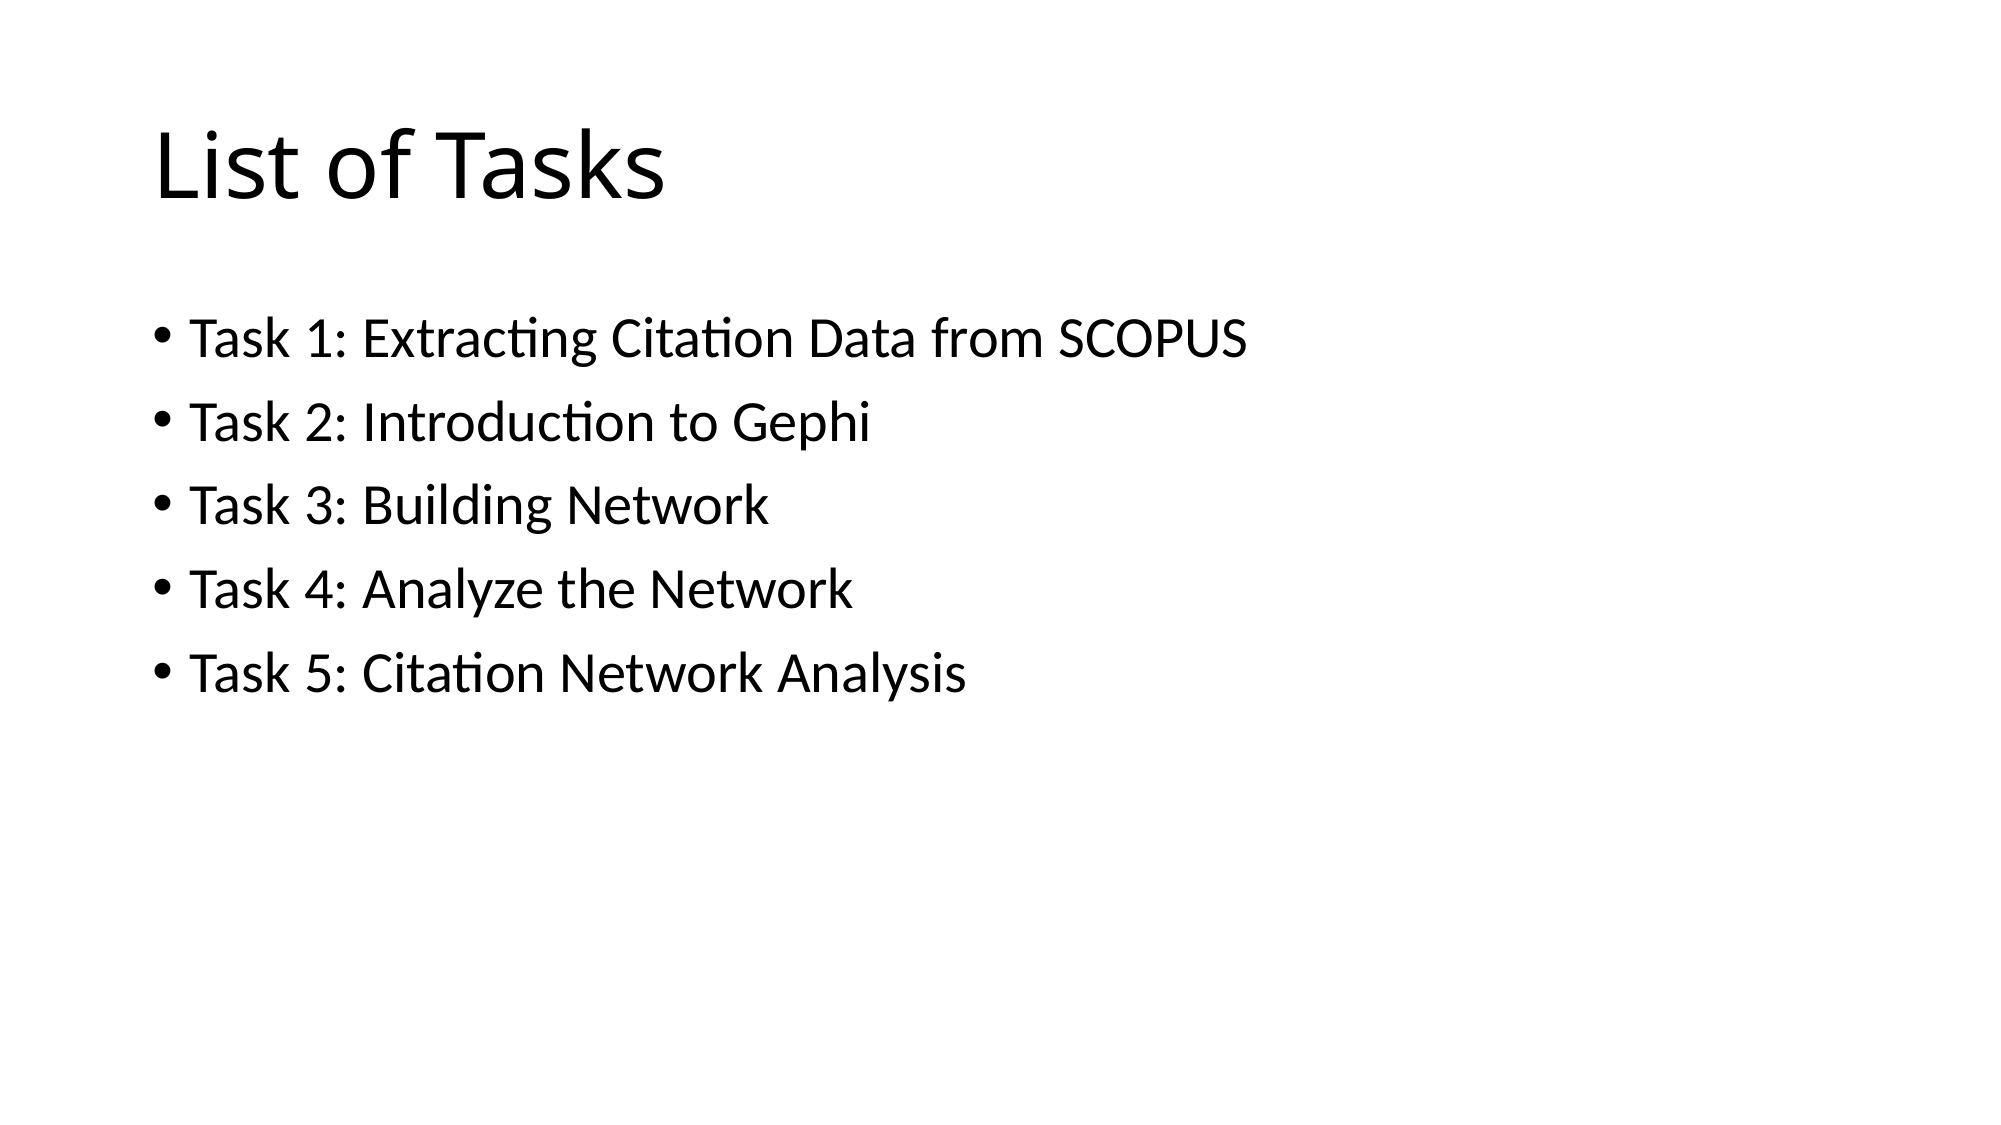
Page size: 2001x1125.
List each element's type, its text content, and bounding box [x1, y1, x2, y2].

title List of Tasks [137, 59, 1863, 278]
list Task 1: Extracting Citation Data from SCOPUS Task 2: Introduction to Gephi Task 3: Building Network Task 4: Analyze the Network Task 5: Citation Network Analysis [137, 299, 1863, 1014]
